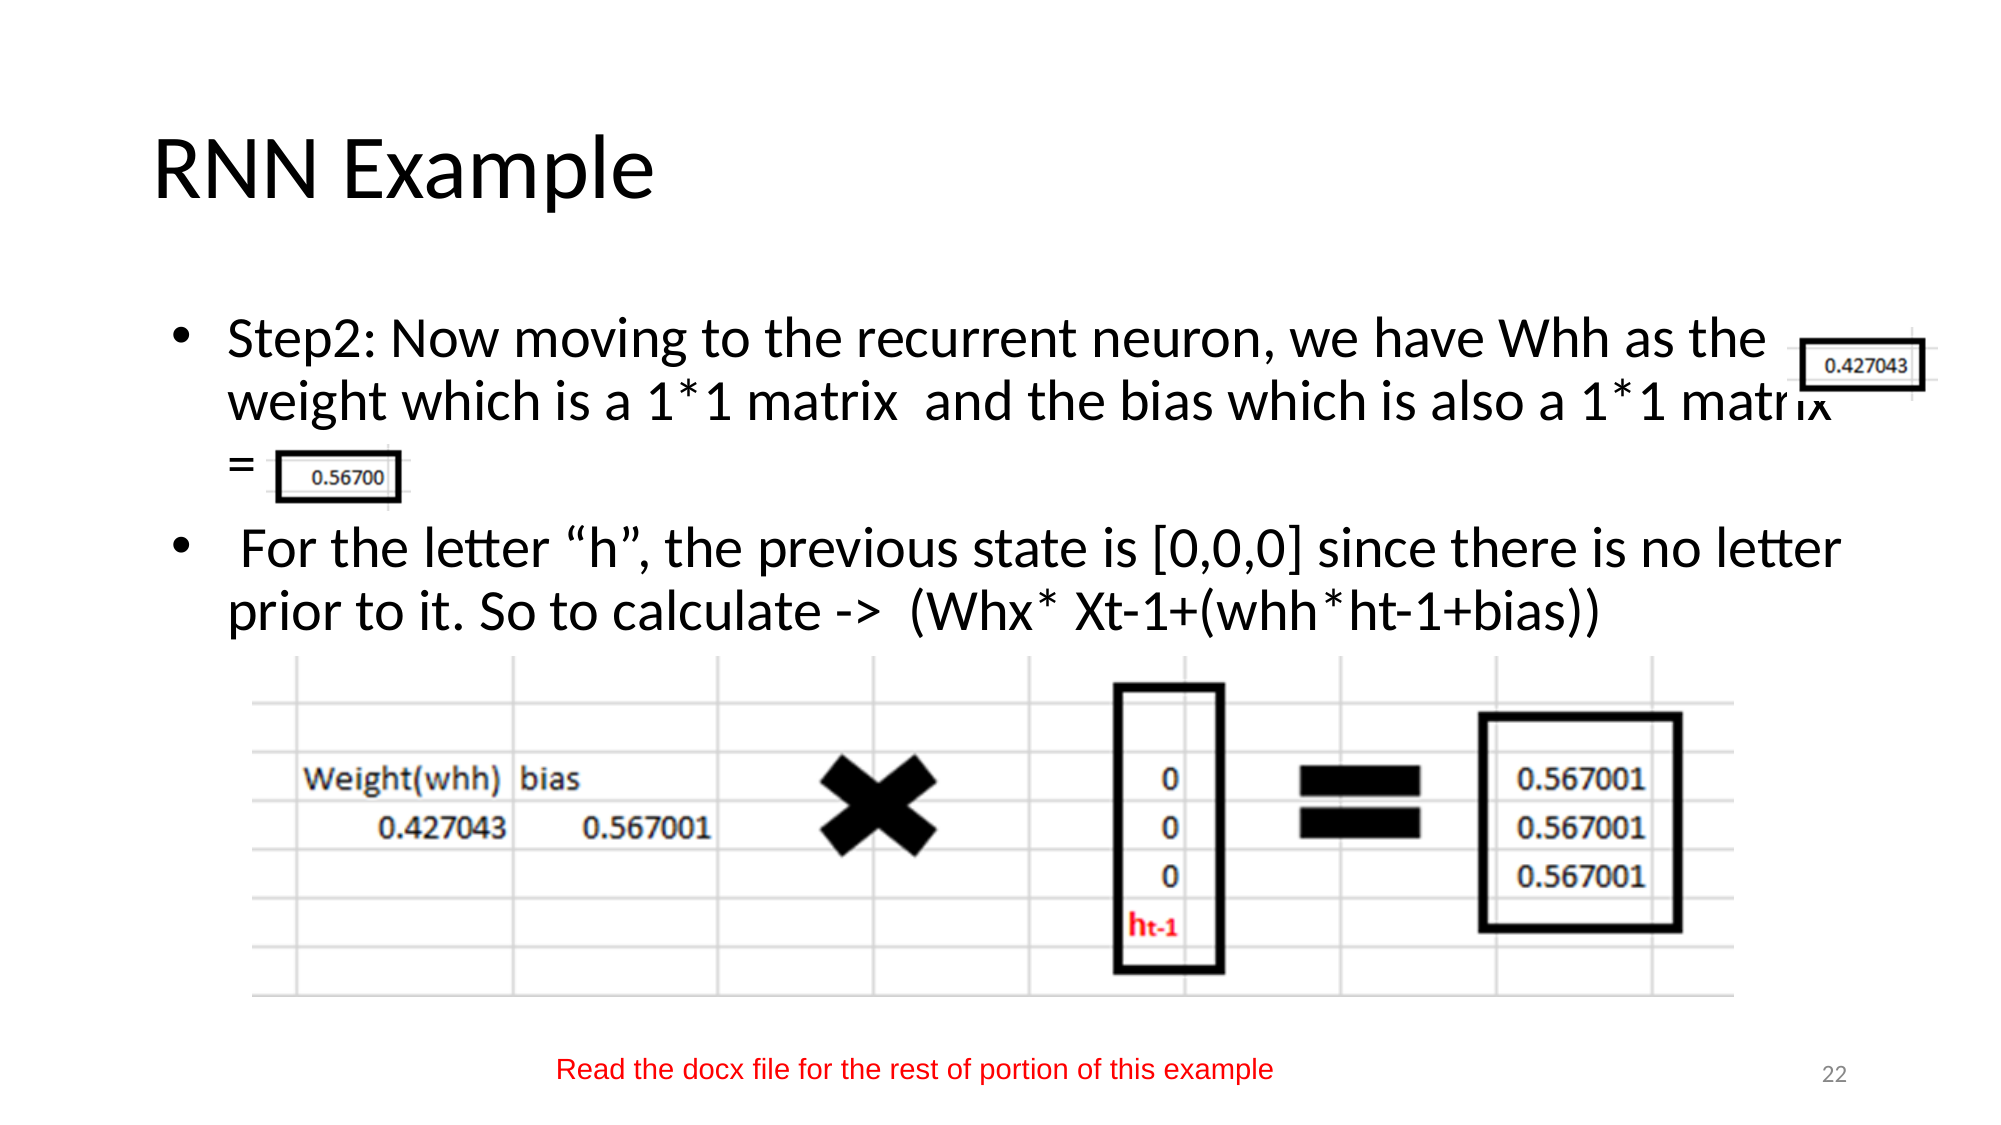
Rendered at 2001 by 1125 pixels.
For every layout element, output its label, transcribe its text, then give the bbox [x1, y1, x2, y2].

picture [266, 444, 412, 512]
slide_number 22 [1412, 1042, 1863, 1103]
picture [1787, 327, 1938, 401]
picture [252, 656, 1734, 998]
text_box Read the docx file for the rest of portion of this example [137, 1042, 1694, 1093]
list Step2: Now moving to the recurrent neuron, we have Whh as the weight which is a 1*1 matrix and the bias which is also a 1*1 matrix = For the letter “h”, the previous state is [0,0,0] since there is no letter prior to it. So to calculate -> (Whx* Xt-1+(whh*ht-1+bias)) [137, 299, 1863, 1014]
title RNN Example [137, 59, 1863, 278]
